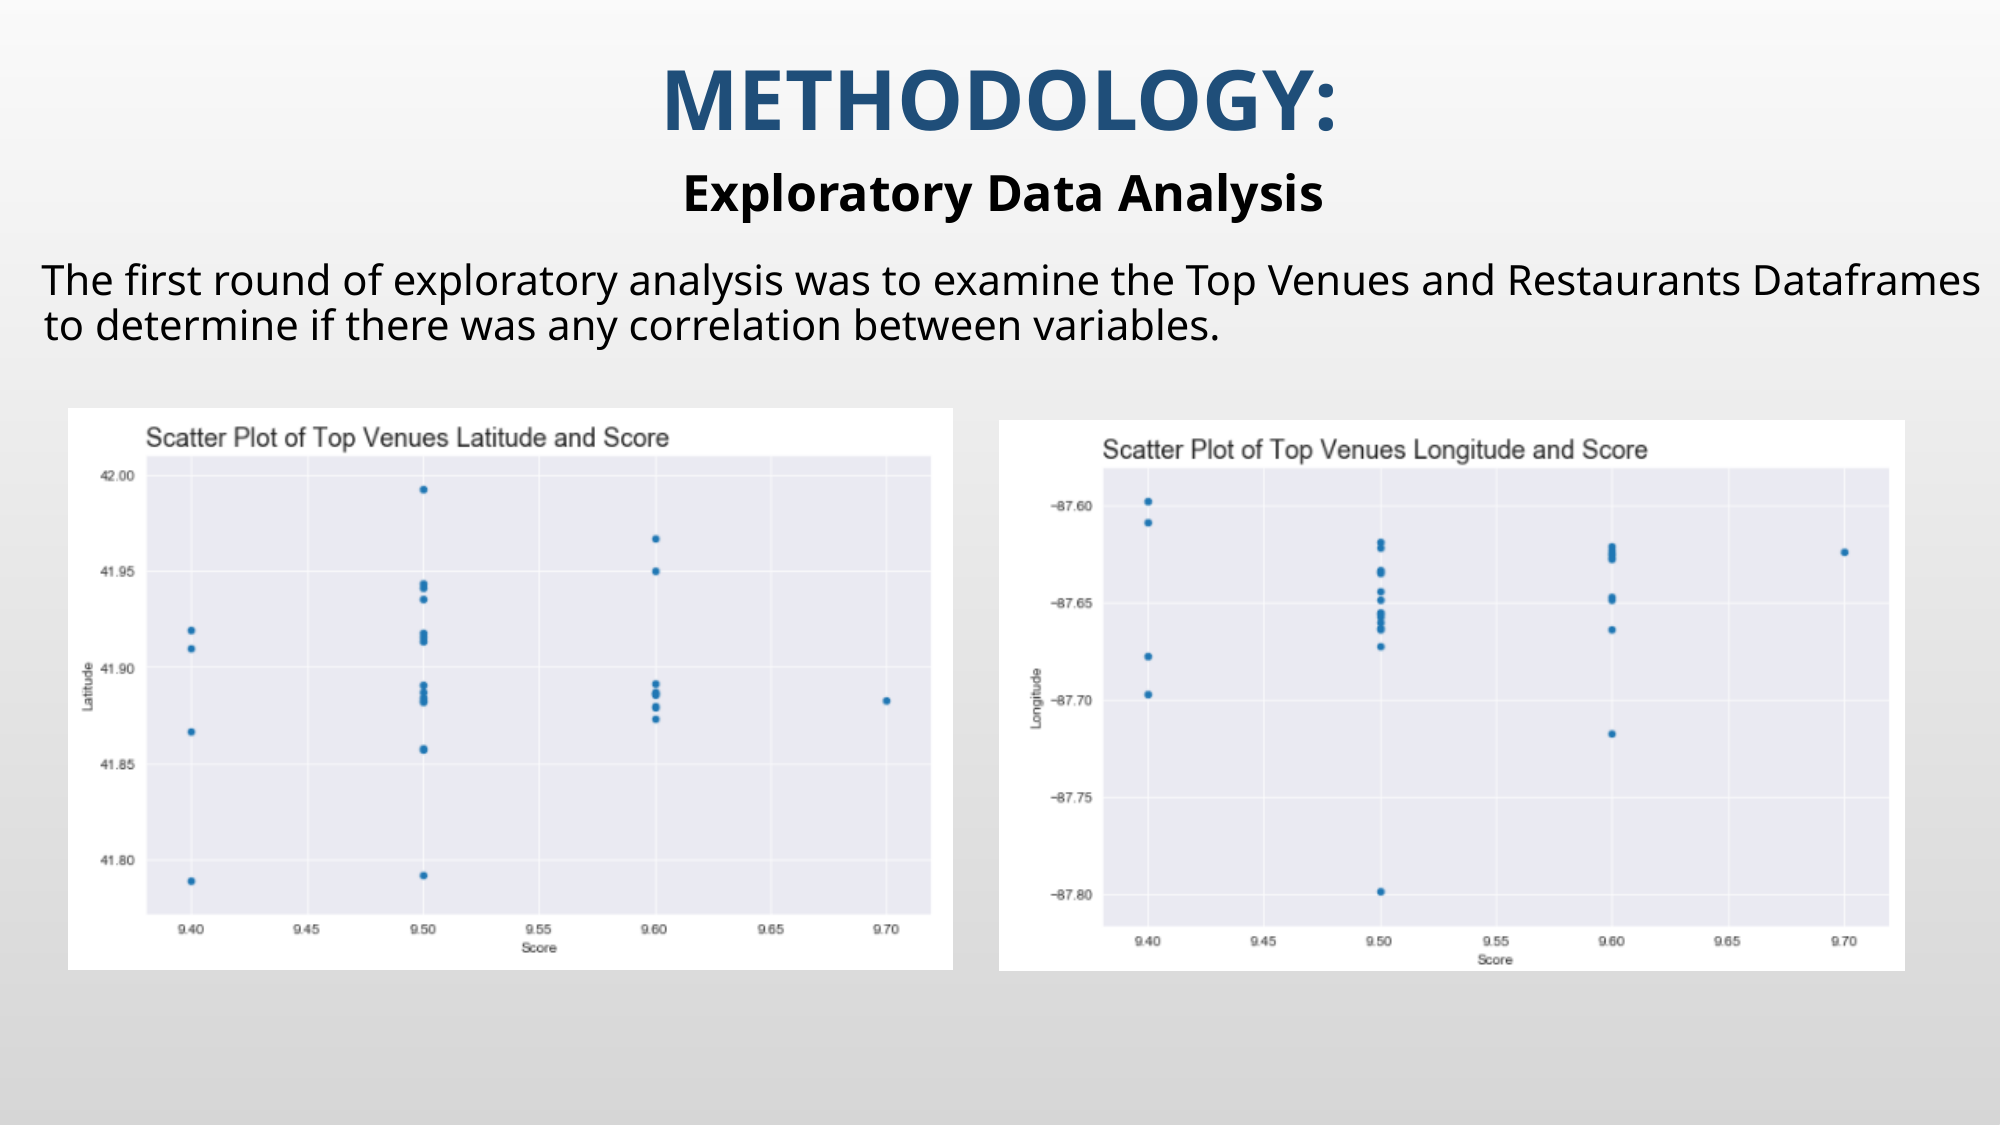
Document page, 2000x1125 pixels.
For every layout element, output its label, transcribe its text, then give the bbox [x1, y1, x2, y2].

picture [999, 420, 1905, 971]
title Methodology: [31, 42, 1969, 157]
list Exploratory Data Analysis The first round of exploratory analysis was to examine the Top Venues and Restaurants Dataframes to determine if there was any correlation between variables. [0, 160, 2000, 1094]
picture [68, 408, 953, 970]
